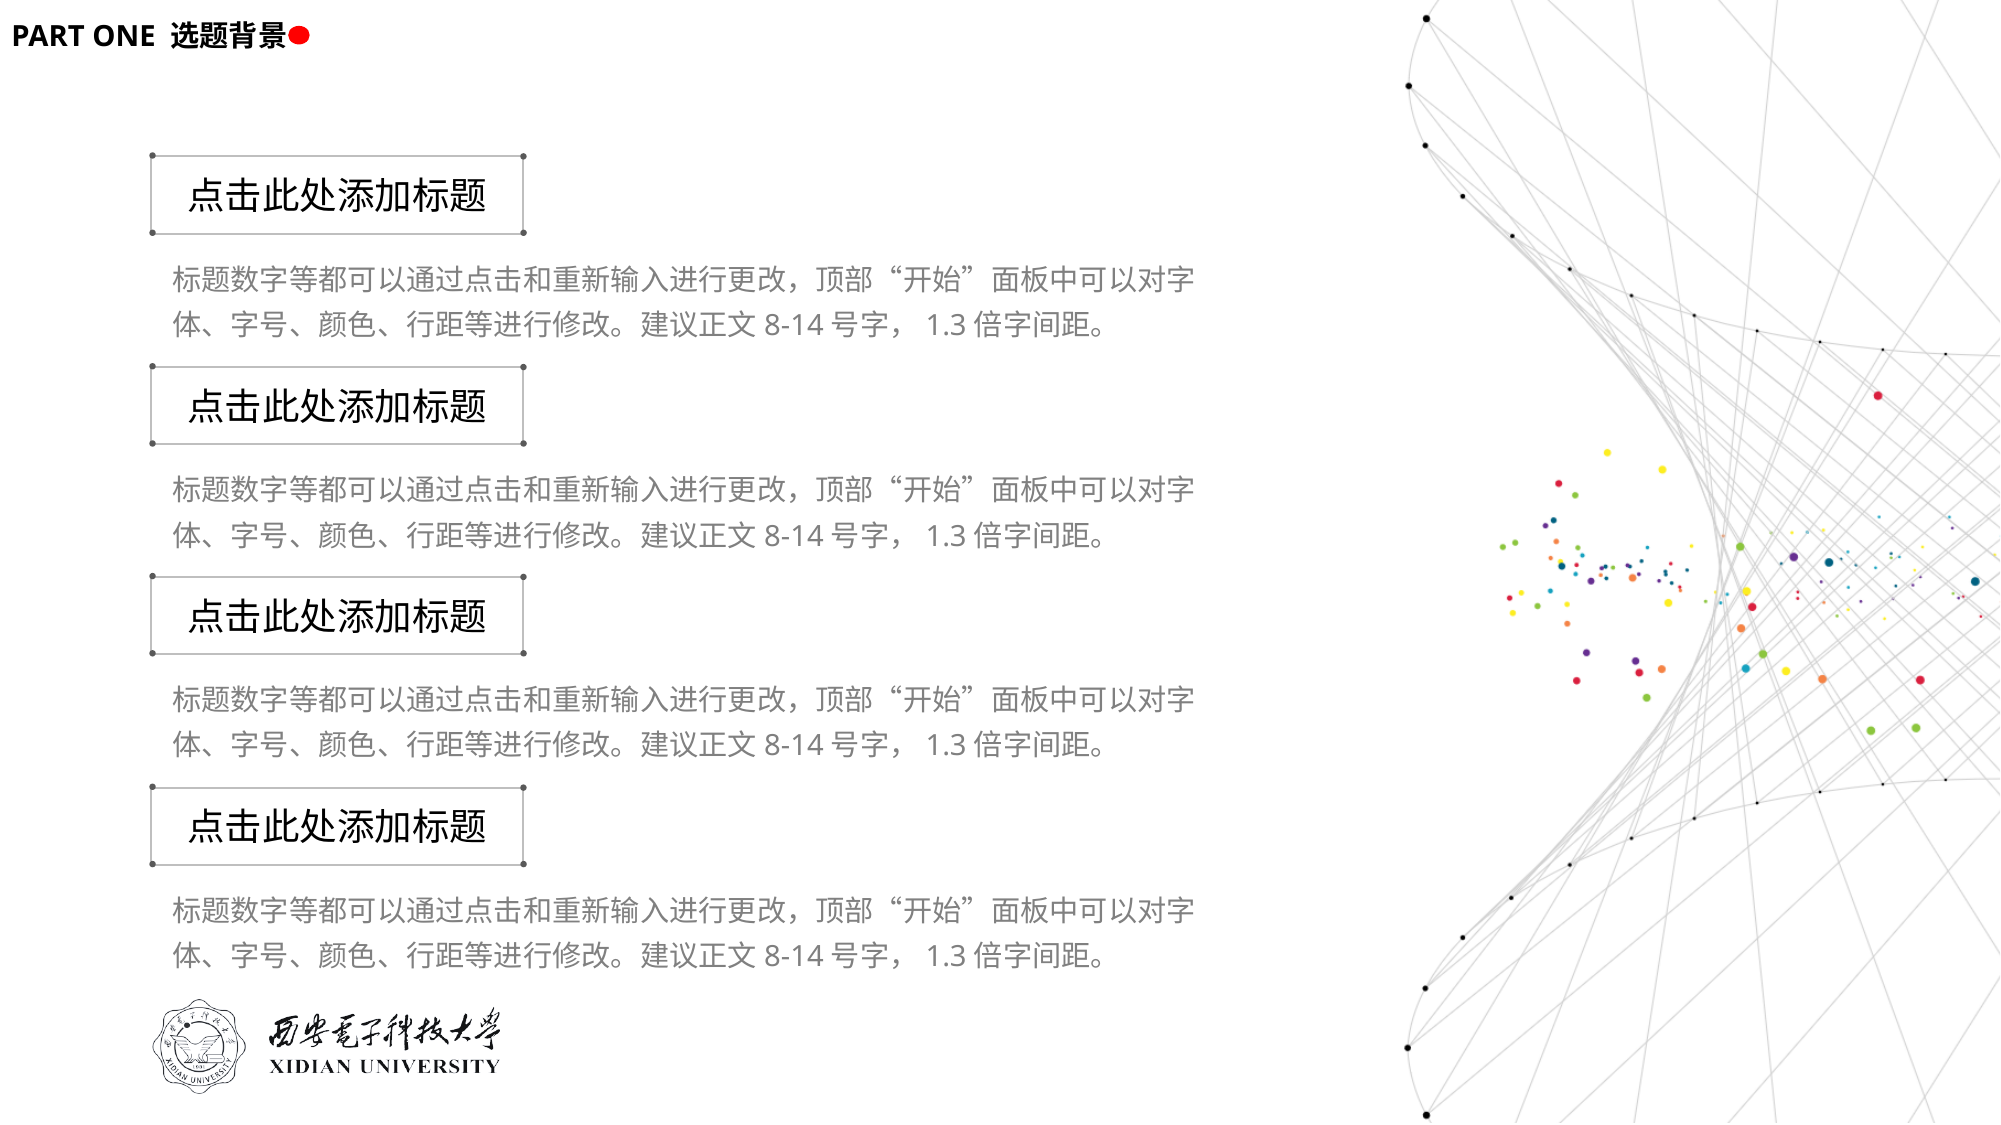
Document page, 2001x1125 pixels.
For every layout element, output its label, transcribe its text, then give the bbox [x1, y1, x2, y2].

text_box 标题数字等都可以通过点击和重新输入进行更改，顶部“开始”面板中可以对字体、字号、颜色、行距等进行修改。建议正文8-14号字，1.3倍字间距。 [157, 242, 1232, 349]
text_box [149, 783, 527, 868]
picture [1314, 0, 2001, 1123]
text_box 标题数字等都可以通过点击和重新输入进行更改，顶部“开始”面板中可以对字体、字号、颜色、行距等进行修改。建议正文8-14号字，1.3倍字间距。 [157, 453, 1232, 560]
text_box 标题数字等都可以通过点击和重新输入进行更改，顶部“开始”面板中可以对字体、字号、颜色、行距等进行修改。建议正文8-14号字，1.3倍字间距。 [157, 663, 1232, 769]
text_box 标题数字等都可以通过点击和重新输入进行更改，顶部“开始”面板中可以对字体、字号、颜色、行距等进行修改。建议正文8-14号字，1.3倍字间距。 [157, 874, 1232, 980]
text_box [149, 363, 527, 447]
picture [152, 999, 500, 1094]
text_box PART ONE 选题背景 [0, 9, 303, 60]
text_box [149, 572, 527, 657]
text_box [287, 24, 311, 46]
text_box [149, 152, 527, 236]
